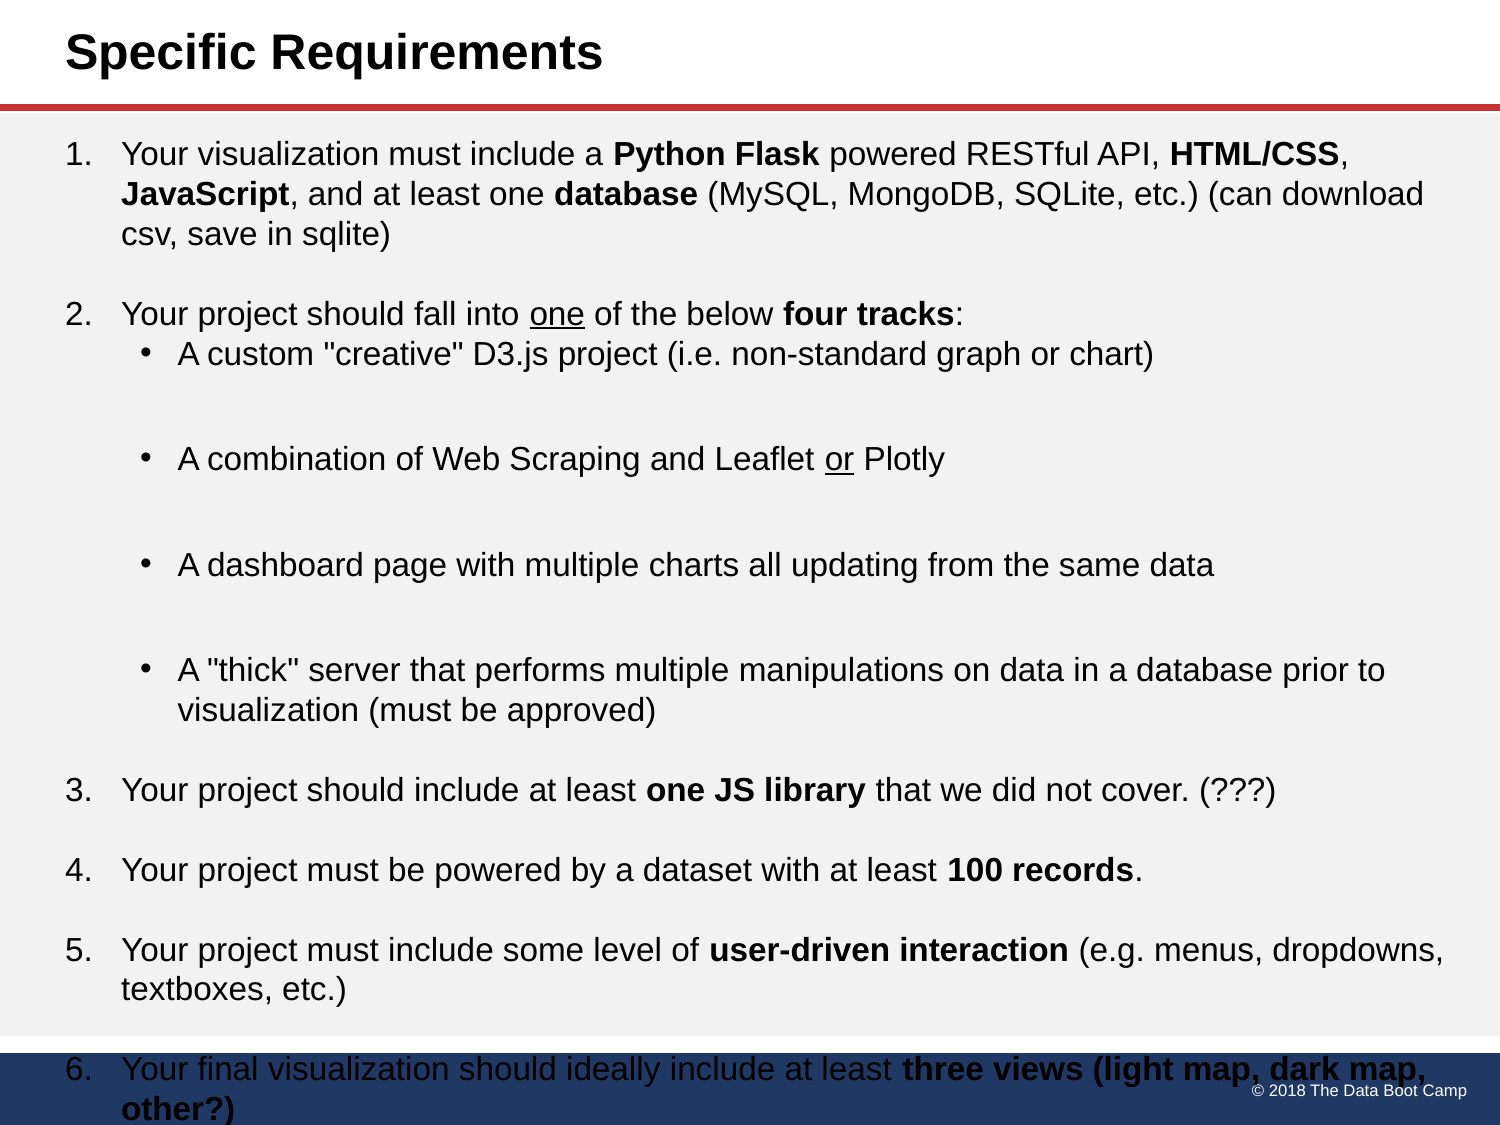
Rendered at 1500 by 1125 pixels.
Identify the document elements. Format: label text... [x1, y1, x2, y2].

title Specific Requirements [50, 0, 948, 108]
list Your visualization must include a Python Flask powered RESTful API, HTML/CSS, JavaScript, and at least one database (MySQL, MongoDB, SQLite, etc.) (can download csv, save in sqlite) Your project should fall into one of the below four tracks: A custom "creative" D3.js project (i.e. non-standard graph or chart) A combination of Web Scraping and Leaflet or Plotly A dashboard page with multiple charts all updating from the same data A "thick" server that performs multiple manipulations on data in a database prior to visualization (must be approved) Your project should include at least one JS library that we did not cover. (???) Your project must be powered by a dataset with at least 100 records. Your project must include some level of user-driven interaction (e.g. menus, dropdowns, textboxes, etc.) Your final visualization should ideally include at least three views (light map, dark map, other?) [50, 125, 1463, 1025]
